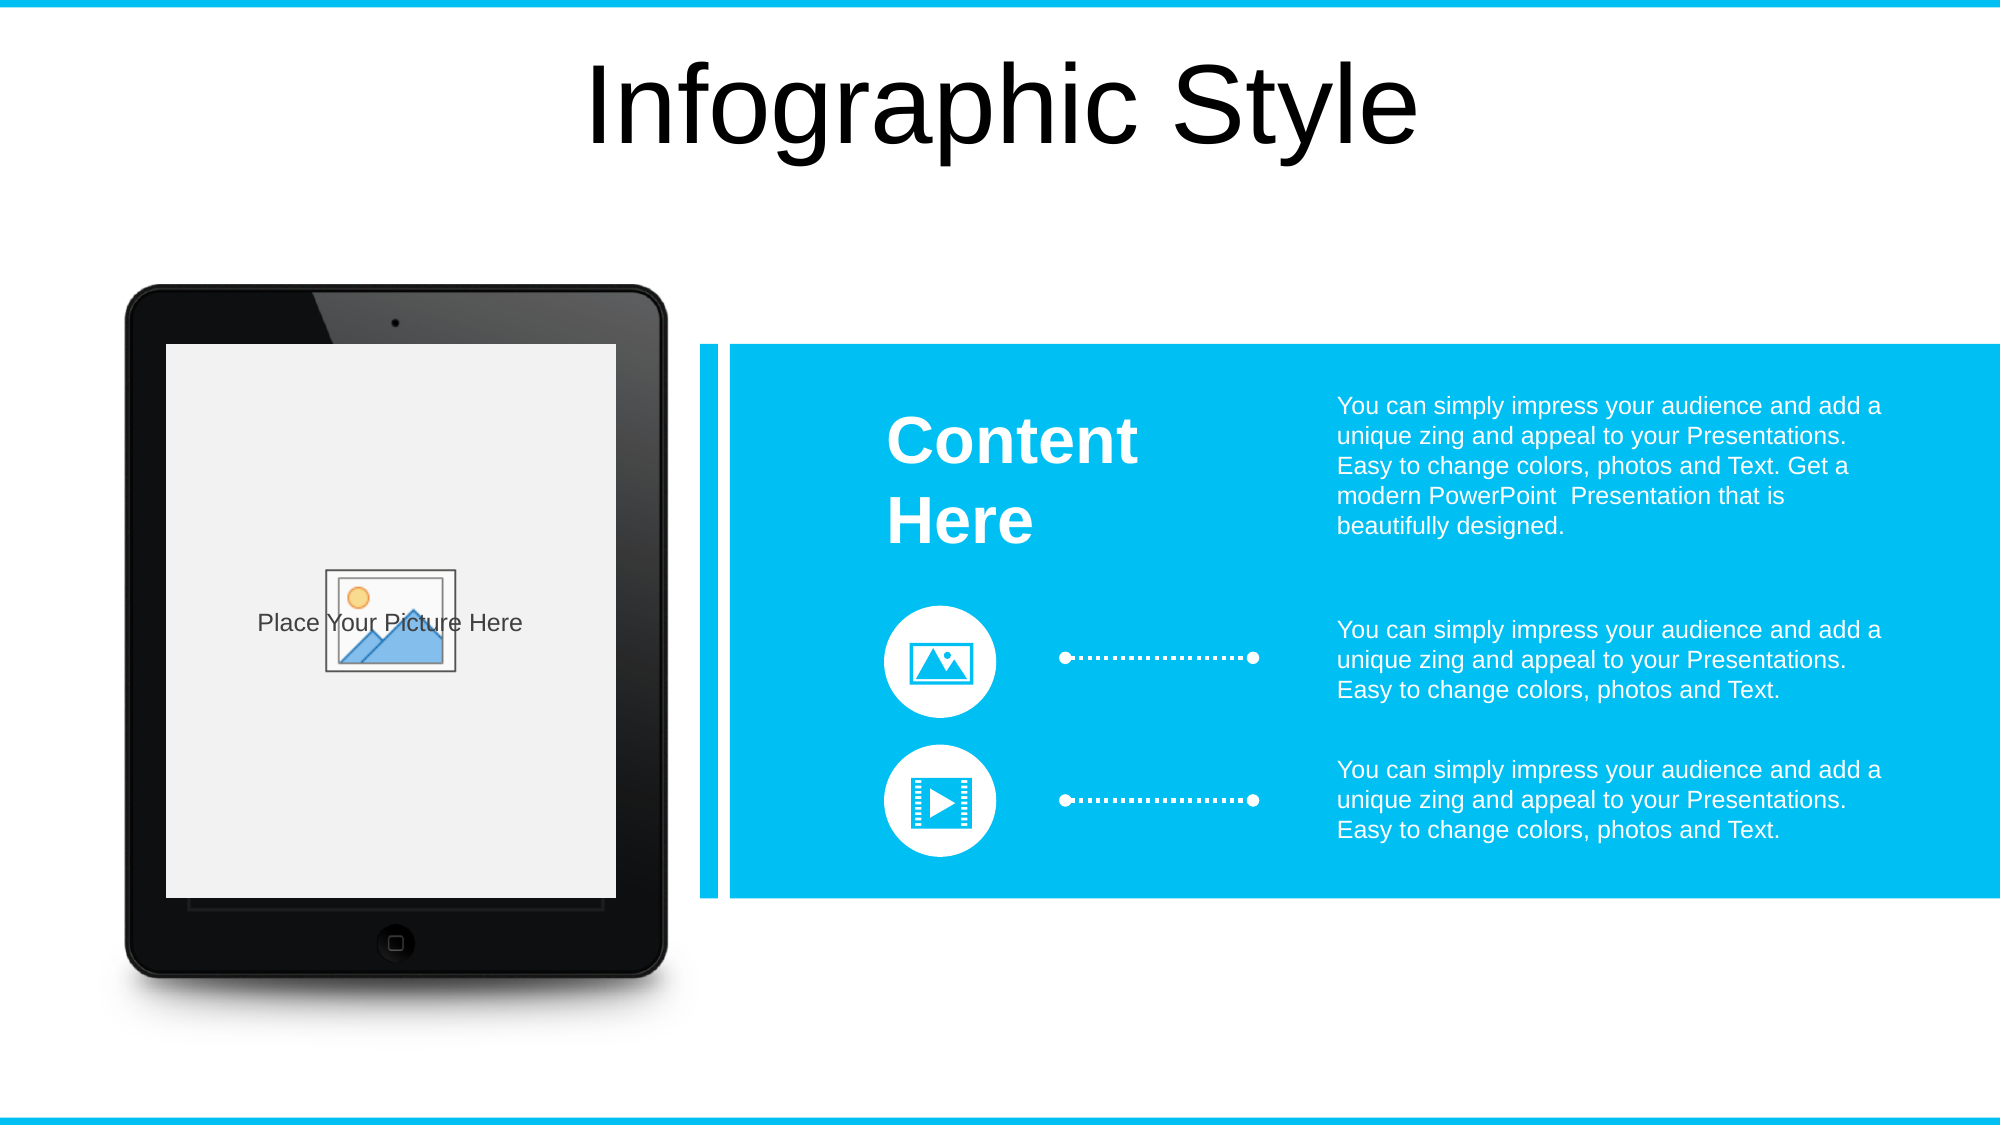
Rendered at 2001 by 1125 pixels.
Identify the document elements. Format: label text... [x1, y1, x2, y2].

picture [97, 284, 701, 1050]
list Infographic Style [53, 47, 1952, 167]
text_box [909, 642, 974, 686]
text_box You can simply impress your audience and add a unique zing and appeal to your Presentations. Easy to change colors, photos and Text. [1322, 606, 1909, 711]
text_box You can simply impress your audience and add a unique zing and appeal to your Presentations. Easy to change colors, photos and Text. Get a modern PowerPoint Presentation that is beautifully designed. [1322, 382, 1909, 547]
text_box [883, 604, 998, 719]
text_box [883, 743, 998, 858]
text_box You can simply impress your audience and add a unique zing and appeal to your Presentations. Easy to change colors, photos and Text. [1322, 746, 1909, 851]
text_box Content Here [871, 389, 1253, 564]
text_box [910, 777, 973, 830]
